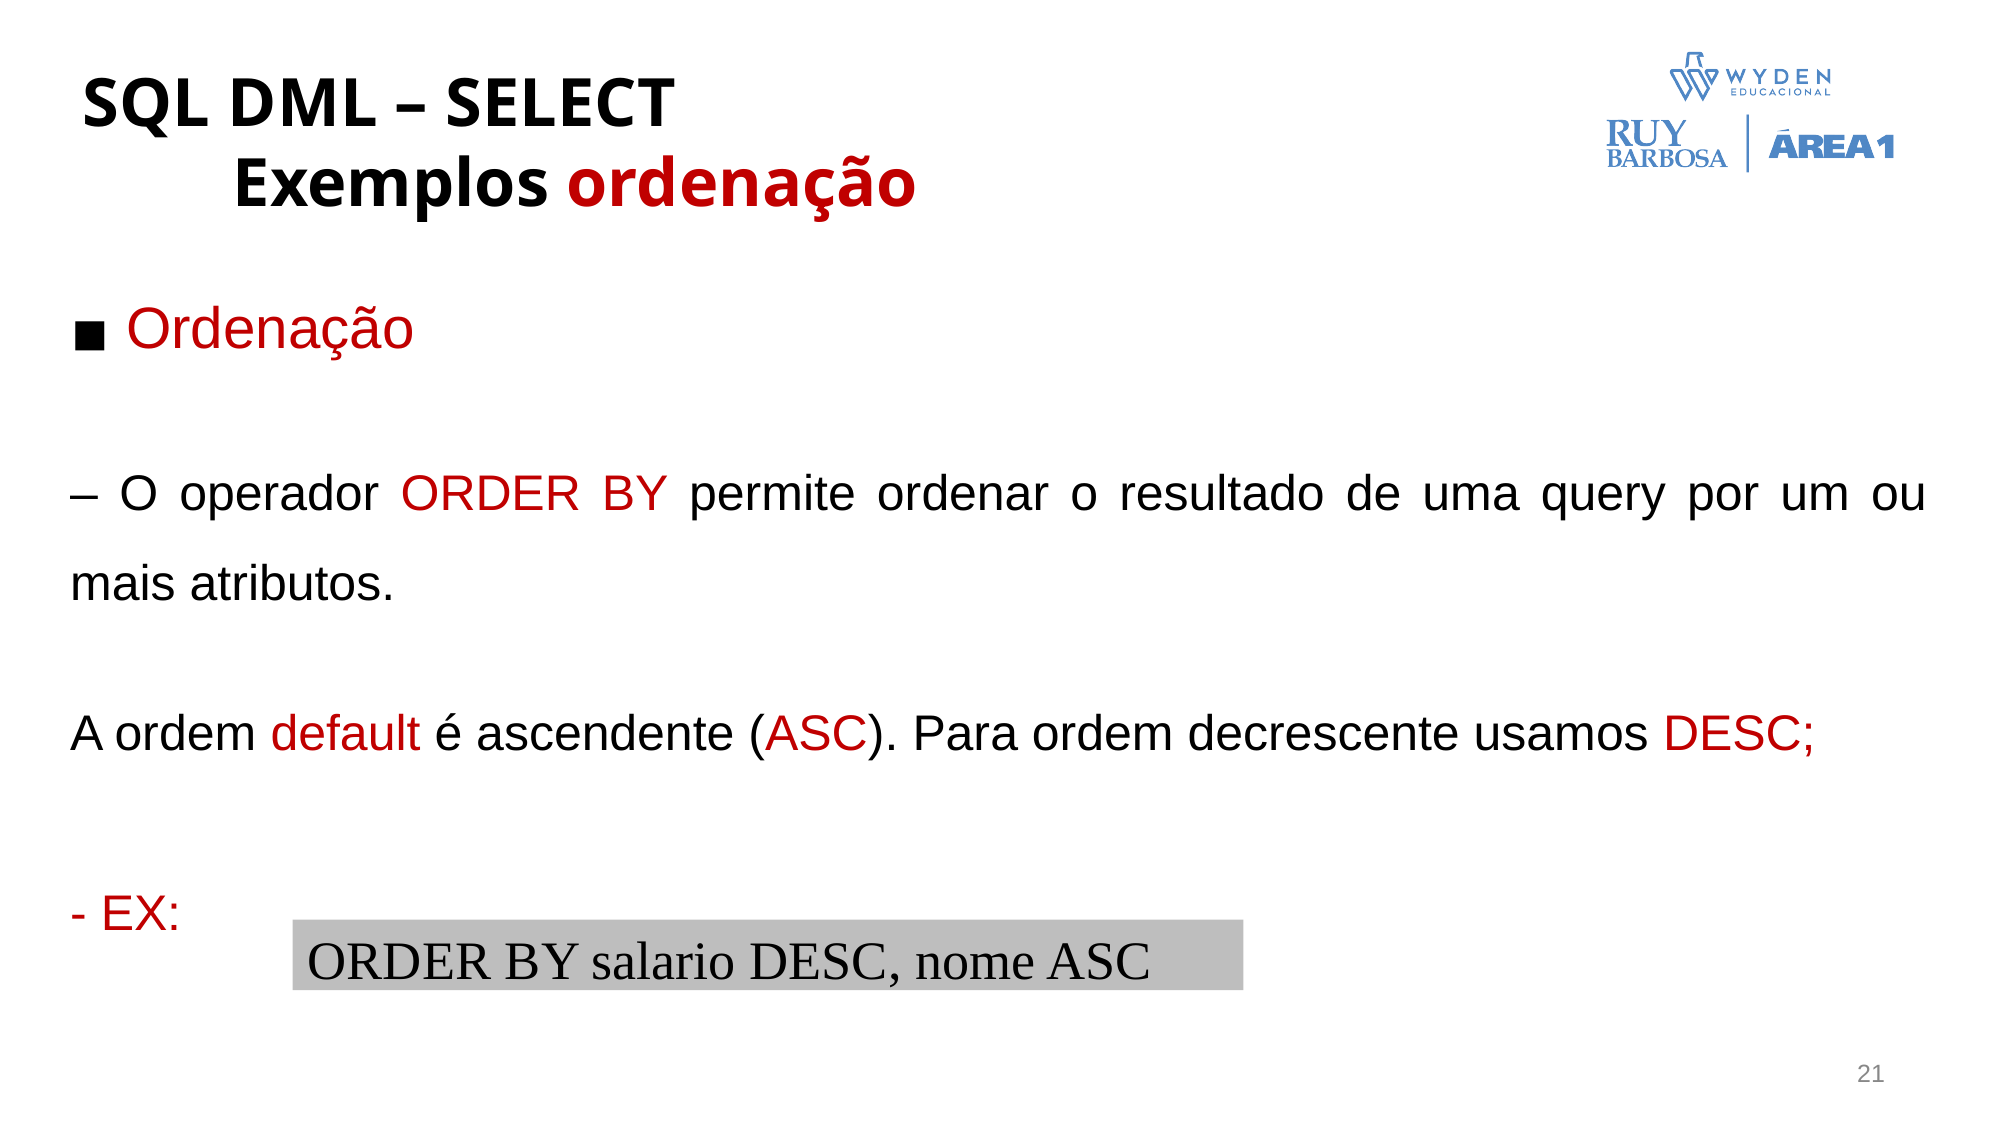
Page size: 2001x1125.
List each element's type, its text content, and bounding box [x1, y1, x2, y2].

text_box ORDER BY salario DESC, nome ASC [292, 948, 1244, 991]
picture [1554, 0, 1946, 226]
text_box Ordenação – O operador ORDER BY permite ordenar o resultado de uma query por um ou mais atributos. A ordem default é ascendente (ASC). Para ordem decrescente usamos DESC; - EX: [55, 247, 1943, 948]
text_box SQL DML – SELECT Exemplos ordenação [67, 51, 1369, 148]
slide_number 21 [1433, 1042, 1900, 1103]
